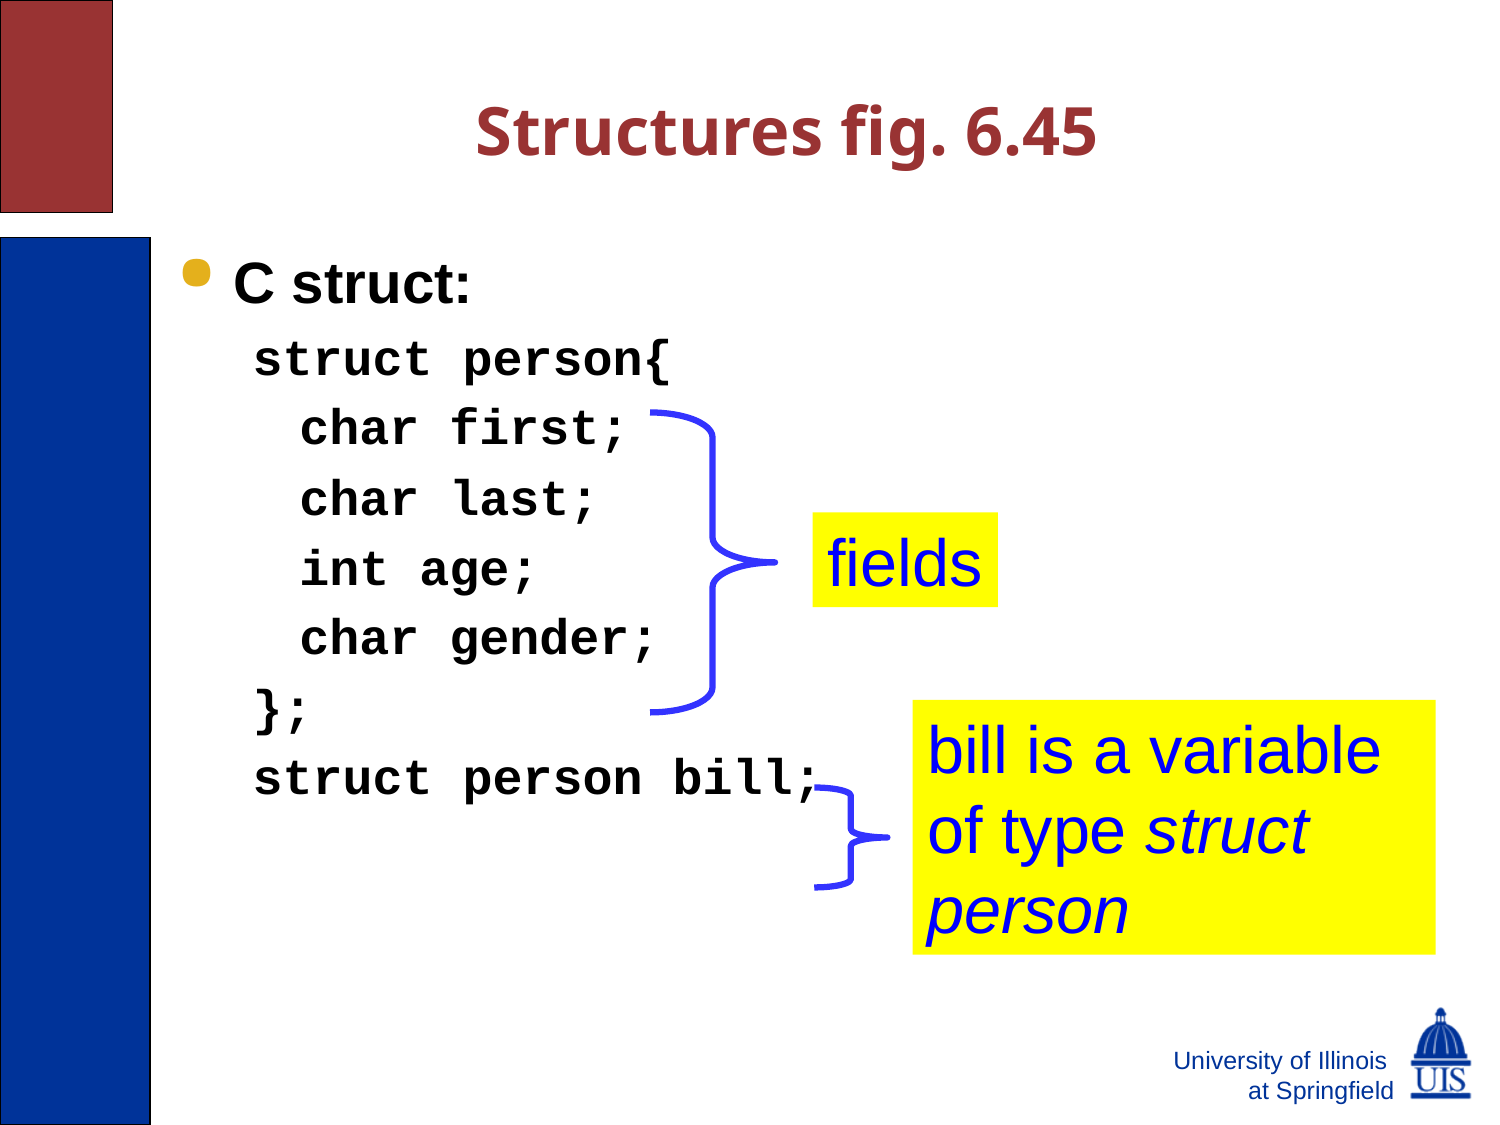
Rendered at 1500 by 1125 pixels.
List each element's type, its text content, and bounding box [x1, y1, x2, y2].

title Structures fig. 6.45 [150, 45, 1425, 213]
text_box [650, 412, 776, 713]
text_box fields [812, 512, 998, 608]
text_box [814, 787, 888, 888]
text_box bill is a variable of type struct person [912, 699, 1436, 955]
list C struct: struct person{ char first; char last; int age; char gender; }; struct person bill; [162, 237, 1425, 1005]
picture [1409, 1006, 1473, 1102]
